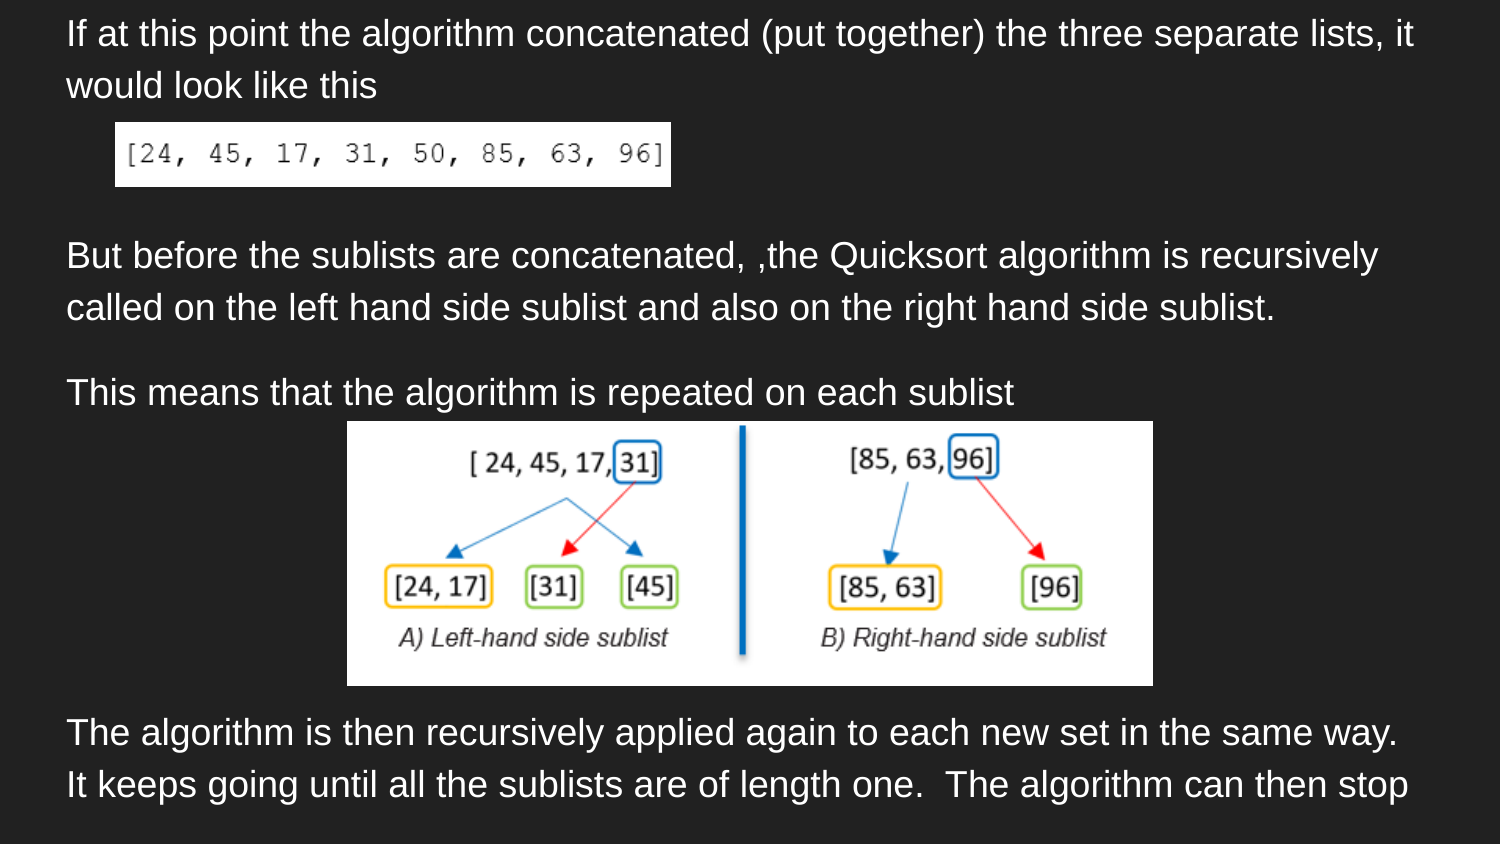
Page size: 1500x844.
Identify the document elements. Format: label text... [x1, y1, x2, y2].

picture [347, 421, 1153, 687]
picture [115, 122, 671, 187]
list If at this point the algorithm concatenated (put together) the three separate lists, it would look like this But before the sublists are concatenated, ,the Quicksort algorithm is recursively called on the left hand side sublist and also on the right hand side sublist. This means that the algorithm is repeated on each sublist The algorithm is then recursively applied again to each new set in the same way. It keeps going until all the sublists are of length one. The algorithm can then stop [51, 0, 1449, 832]
